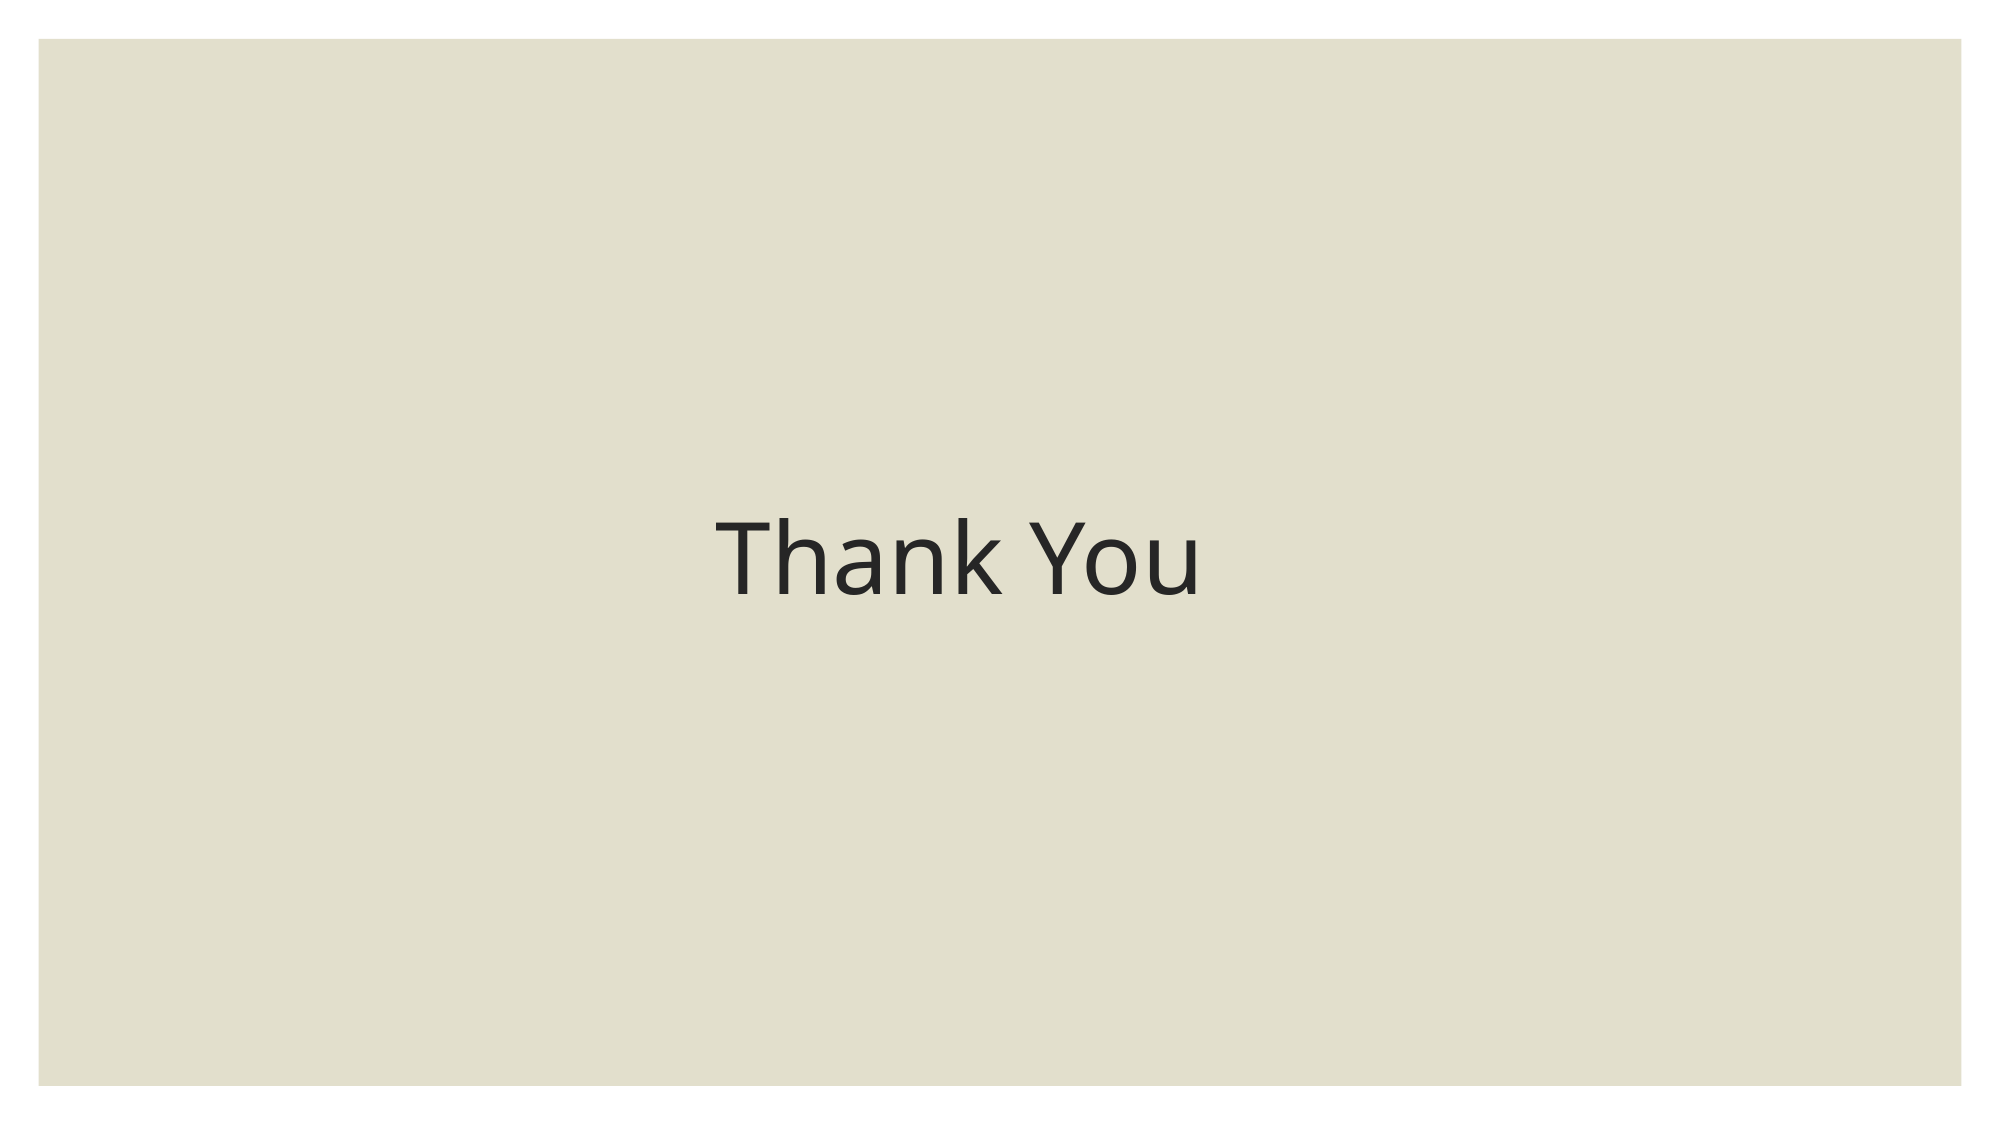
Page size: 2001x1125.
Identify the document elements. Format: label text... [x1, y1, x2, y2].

title Thank You [700, 442, 1300, 683]
